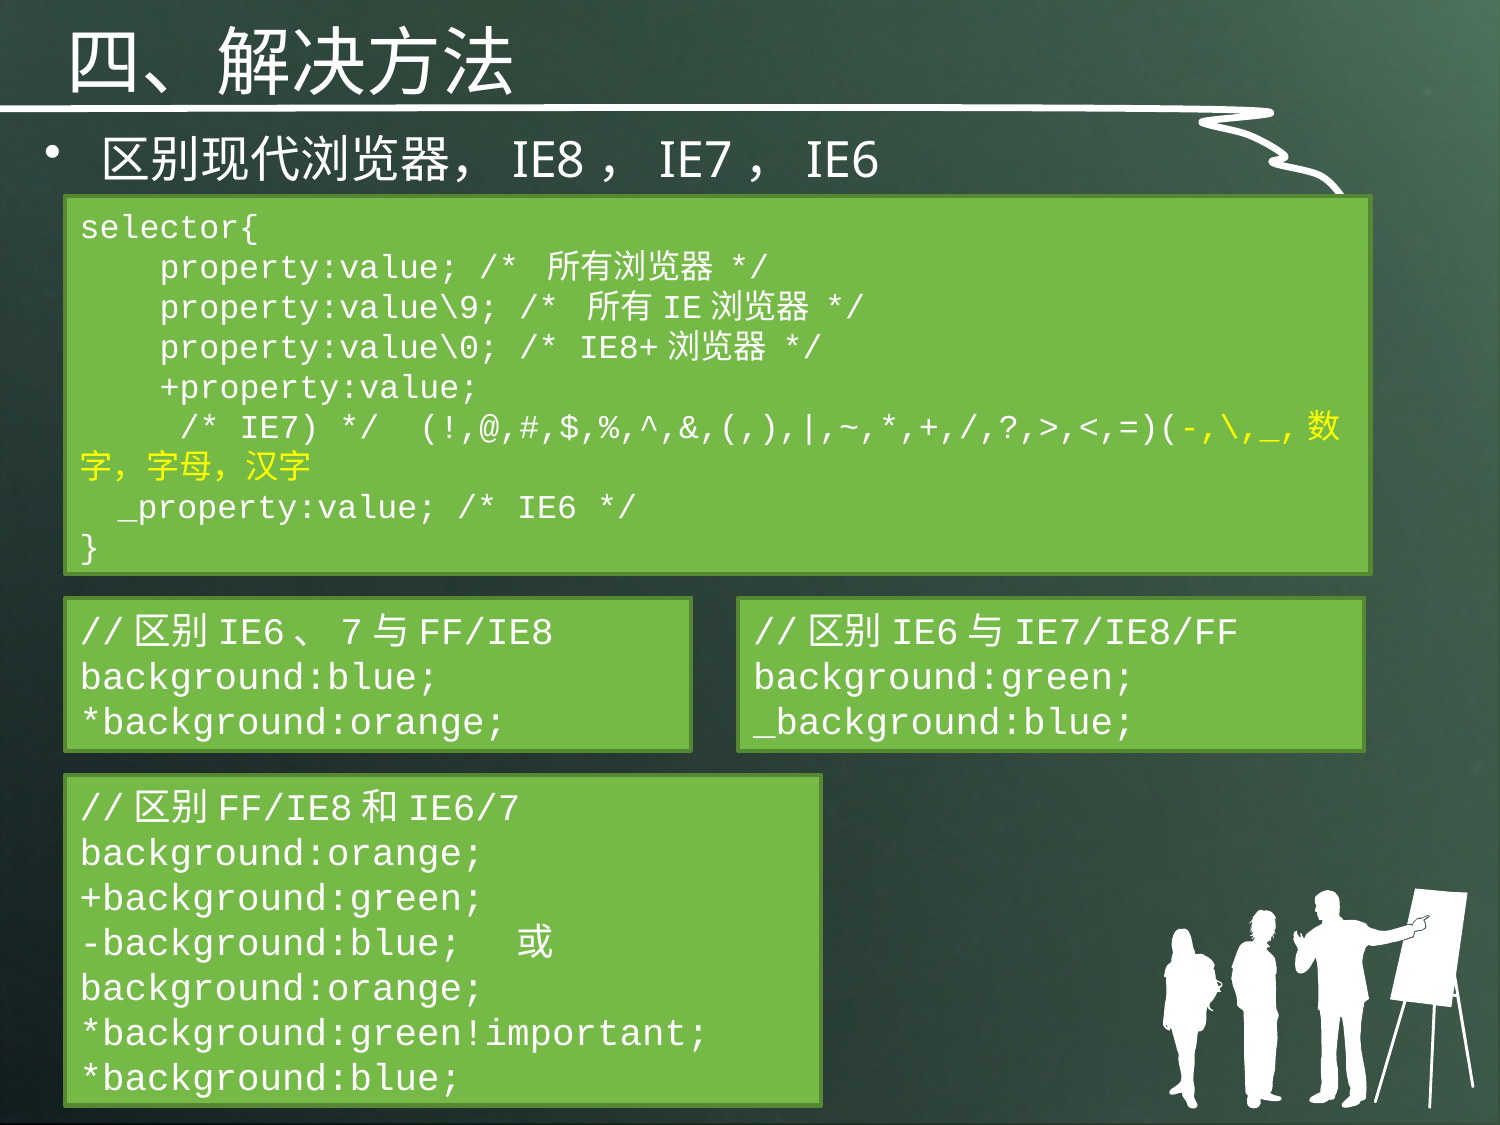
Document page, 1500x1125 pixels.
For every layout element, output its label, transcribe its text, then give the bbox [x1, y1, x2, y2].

title 四、解决方法 [51, 23, 1365, 90]
text_box 区别现代浏览器，IE8，IE7，IE6 [29, 90, 1443, 220]
text_box selector{ property:value; /* 所有浏览器 */ property:value\9; /* 所有IE浏览器 */ property:value\0; /* IE8+浏览器 */ +property:value; /* IE7) */ (!,@,#,$,%,^,&,(,),|,~,*,+,/,?,>,<,=)(-,\,_,数字，字母，汉字 _property:value; /* IE6 */ } [63, 220, 1373, 576]
picture [0, 0, 1500, 1125]
text_box //区别IE6、7与FF/IE8 background:blue; *background:orange; [63, 596, 693, 753]
text_box //区别FF/IE8和IE6/7 background:orange; +background:green; -background:blue; 或 background:orange; *background:green!important; *background:blue; [63, 773, 823, 1108]
text_box //区别IE6与IE7/IE8/FF background:green; _background:blue; [736, 596, 1366, 753]
